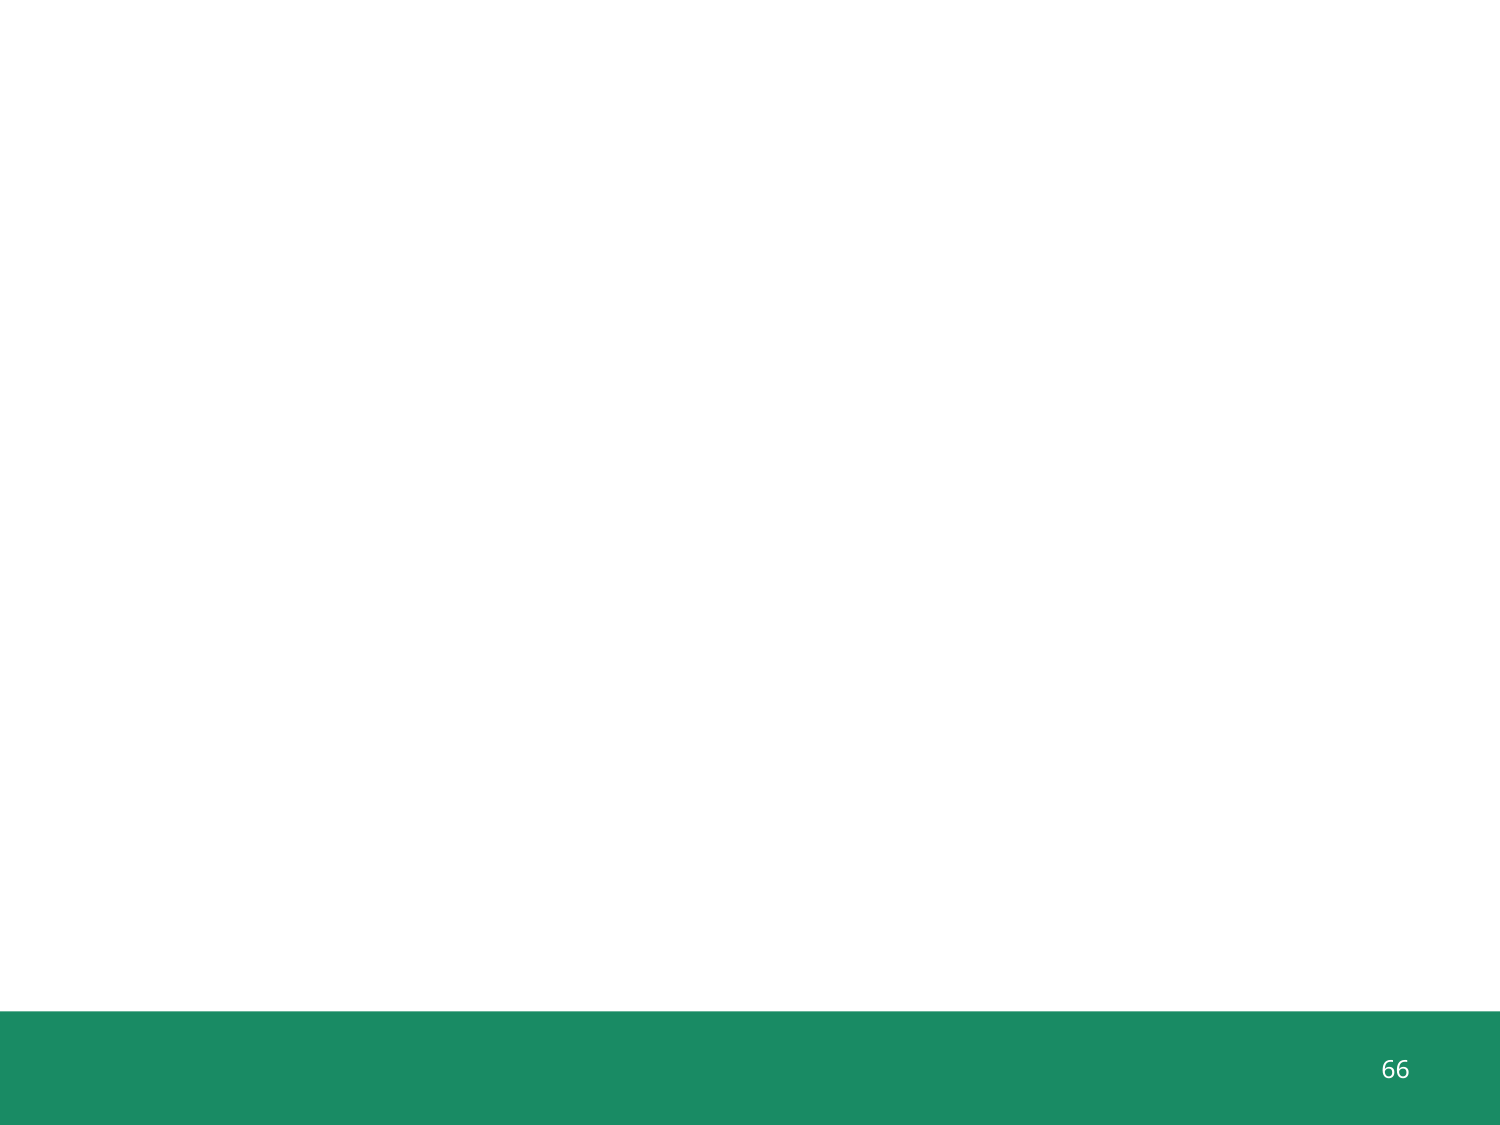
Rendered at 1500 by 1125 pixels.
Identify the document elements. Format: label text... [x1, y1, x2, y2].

slide_number 66 [1338, 1040, 1425, 1101]
